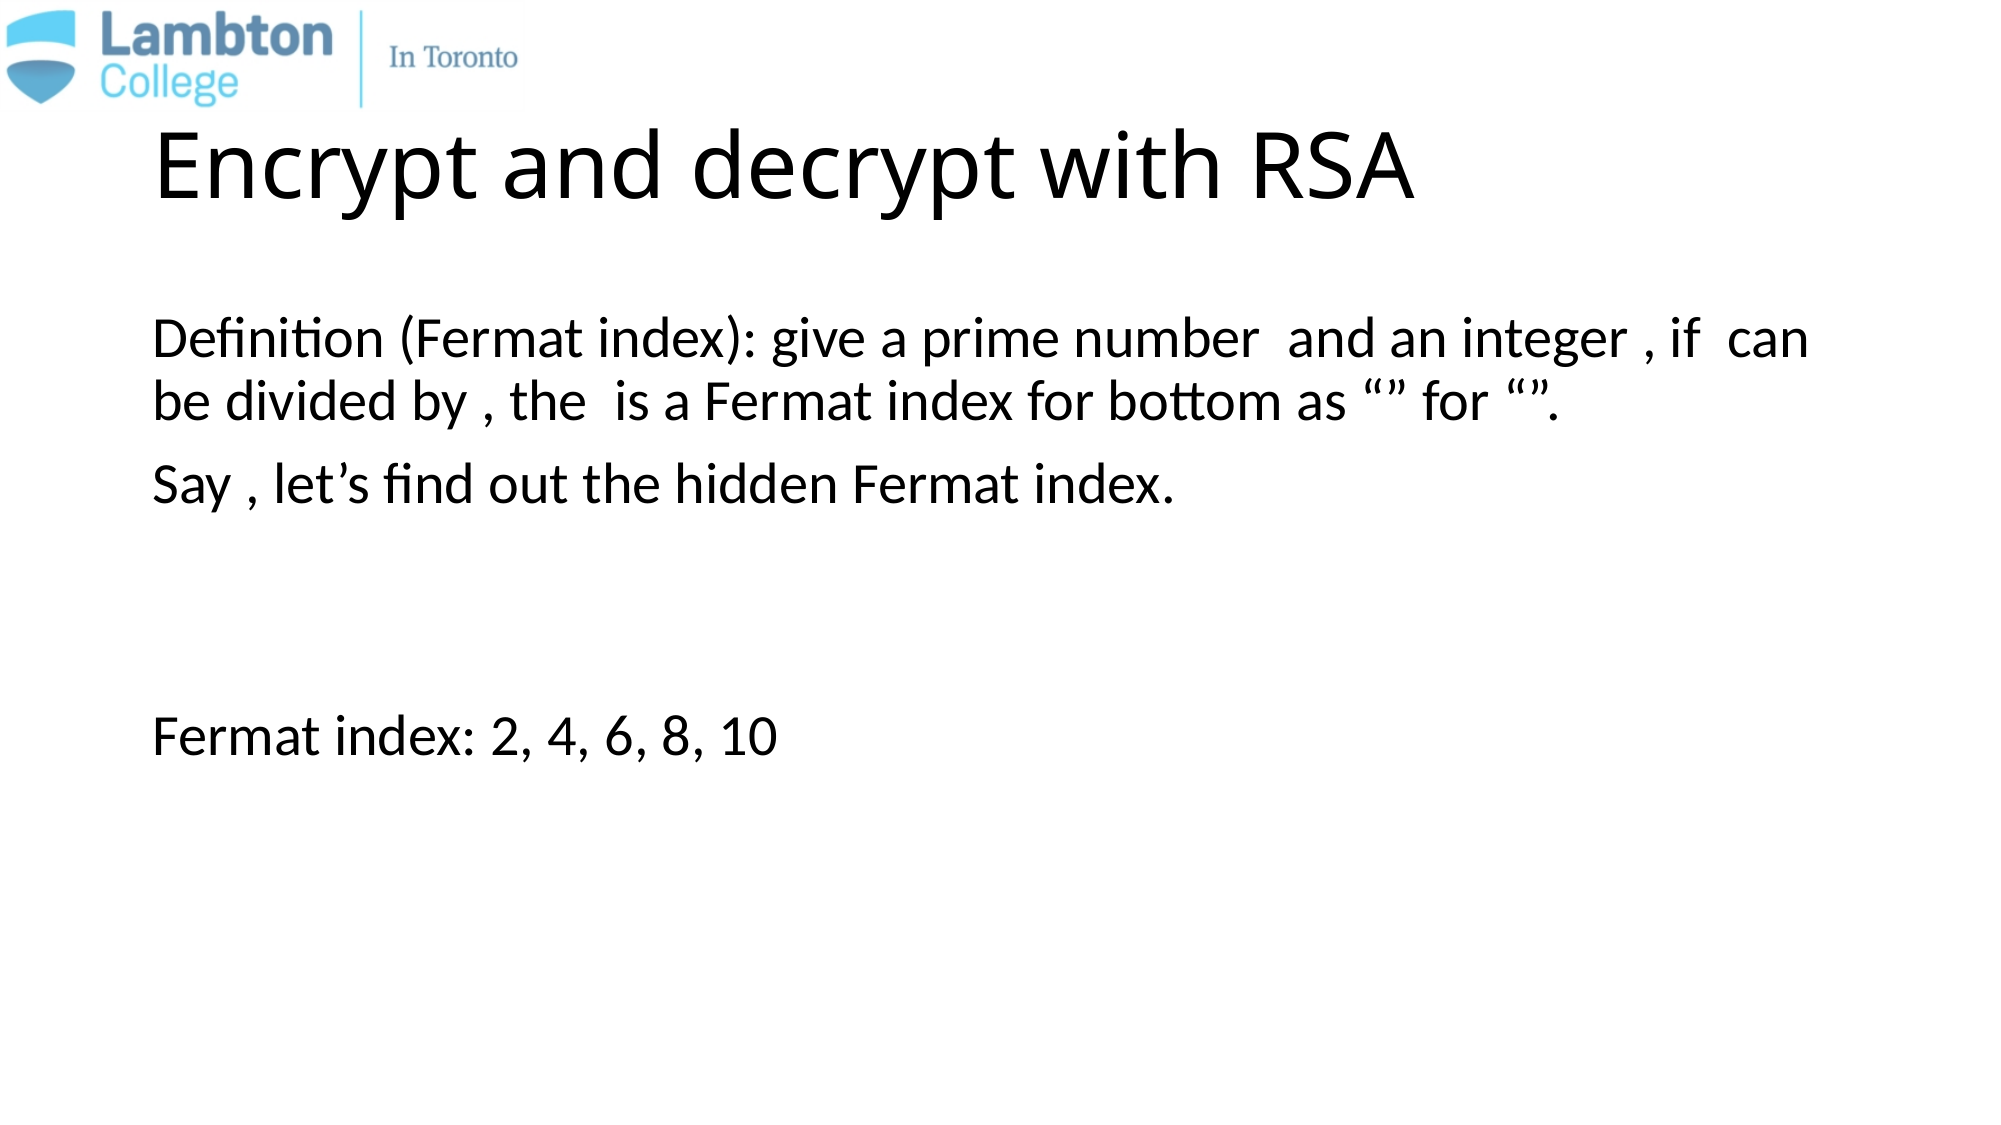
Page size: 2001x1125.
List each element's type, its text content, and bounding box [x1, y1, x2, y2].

title Encrypt and decrypt with RSA [137, 59, 1863, 278]
